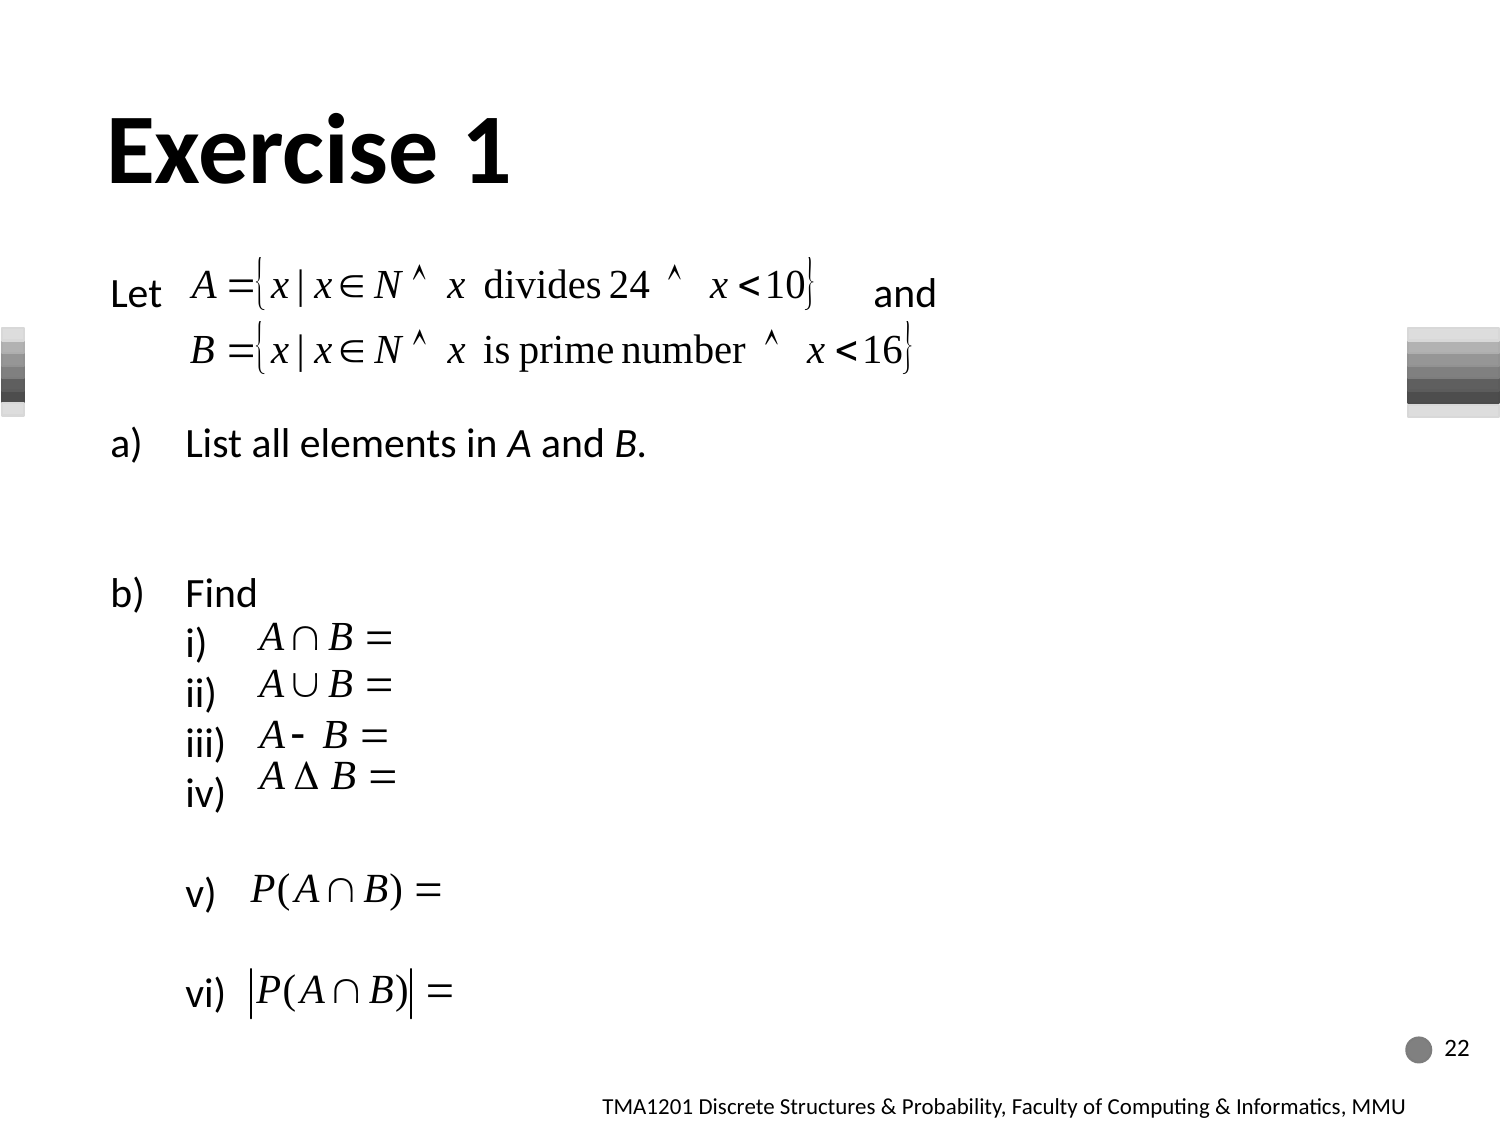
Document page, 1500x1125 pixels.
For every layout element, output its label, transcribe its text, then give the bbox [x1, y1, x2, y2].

text_box Exercise 1 [91, 50, 1442, 238]
text_box Let and List all elements in A and B. Find i) ii) iii) iv) v) vi) [95, 258, 1330, 1074]
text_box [242, 864, 441, 921]
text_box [182, 256, 825, 317]
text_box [242, 958, 455, 1029]
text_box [249, 751, 397, 808]
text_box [249, 659, 394, 706]
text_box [249, 709, 390, 748]
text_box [249, 611, 394, 656]
footer TMA1201 Discrete Structures & Probability, Faculty of Computing & Informatics, MMU [587, 1084, 1500, 1125]
slide_number 22 [1429, 1009, 1500, 1085]
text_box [182, 321, 924, 381]
